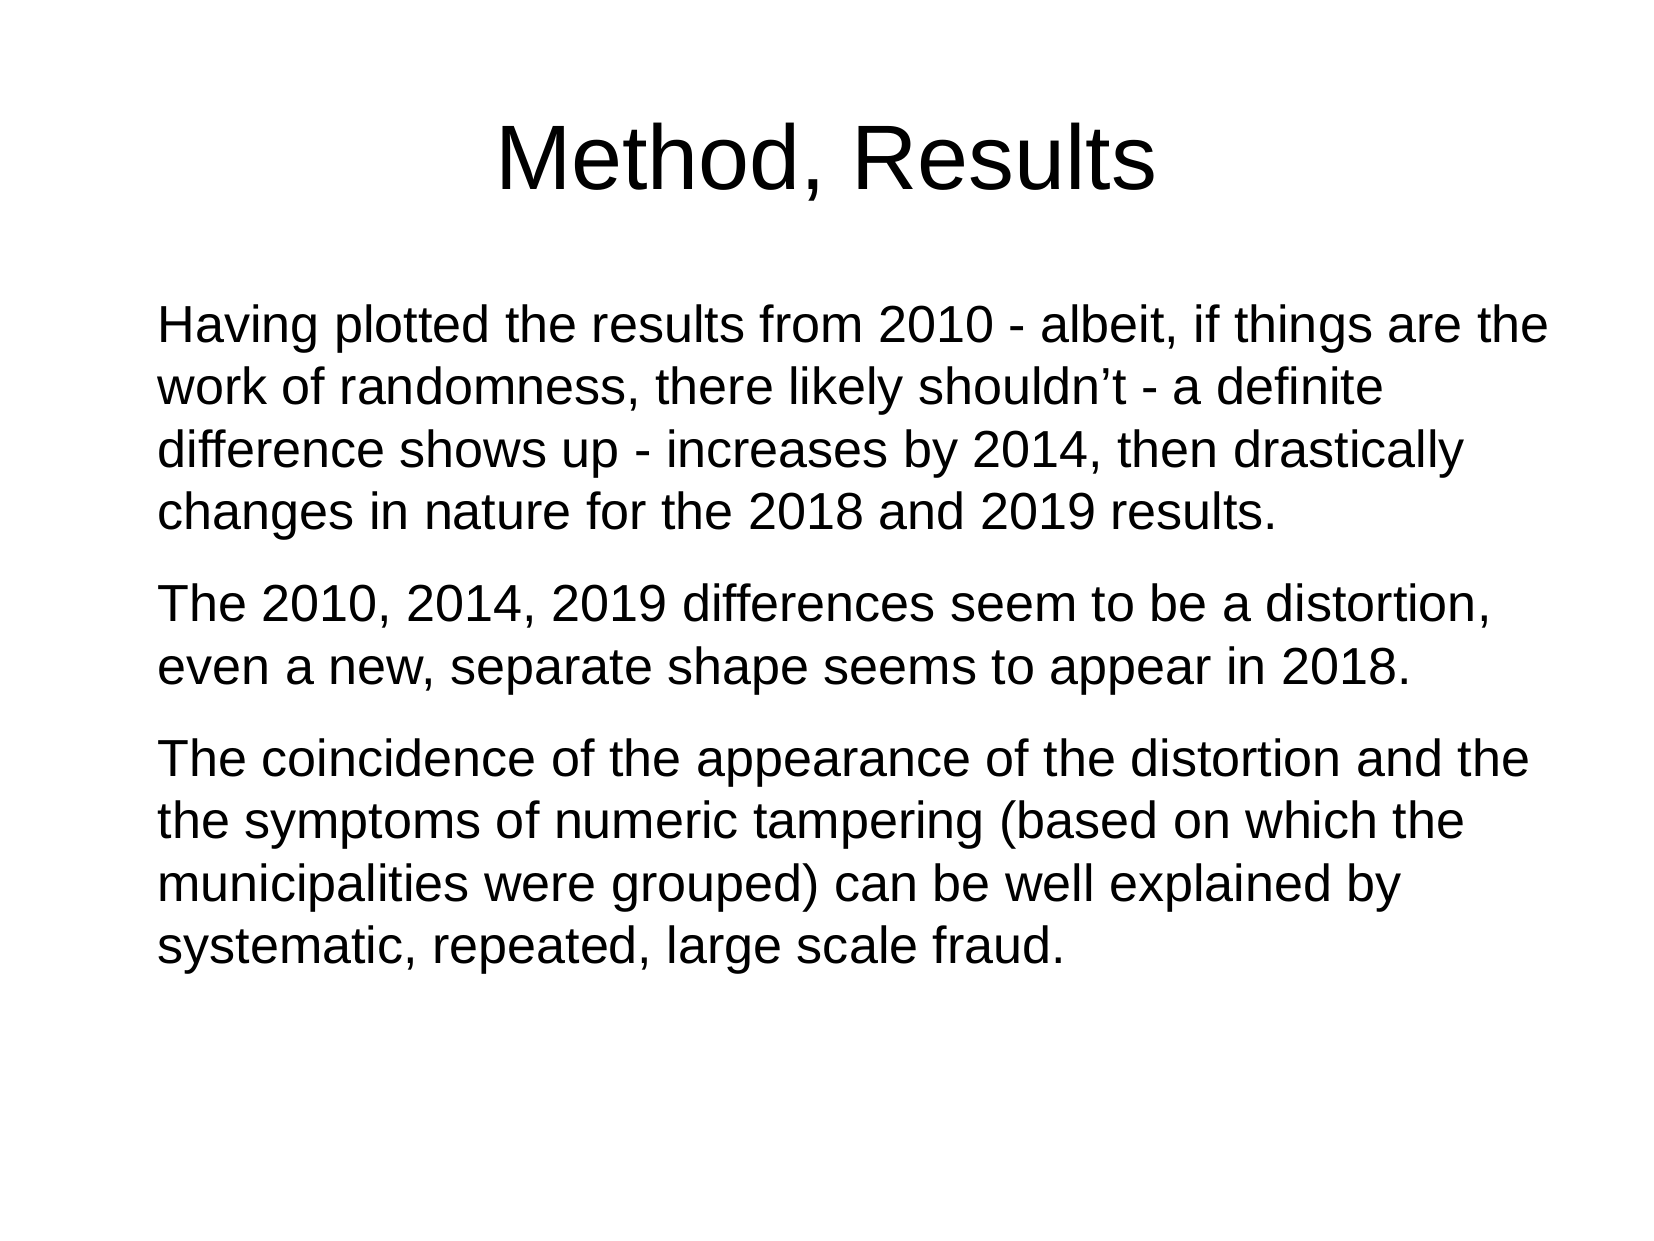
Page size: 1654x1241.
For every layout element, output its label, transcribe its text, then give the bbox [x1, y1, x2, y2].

list Having plotted the results from 2010 - albeit, if things are the work of randomness, there likely shouldn’t - a definite difference shows up - increases by 2014, then drastically changes in nature for the 2018 and 2019 results. The 2010, 2014, 2019 differences seem to be a distortion, even a new, separate shape seems to appear in 2018. The coincidence of the appearance of the distortion and the the symptoms of numeric tampering (based on which the municipalities were grouped) can be well explained by systematic, repeated, large scale fraud. [82, 290, 1571, 1010]
title Method, Results [82, 49, 1571, 257]
